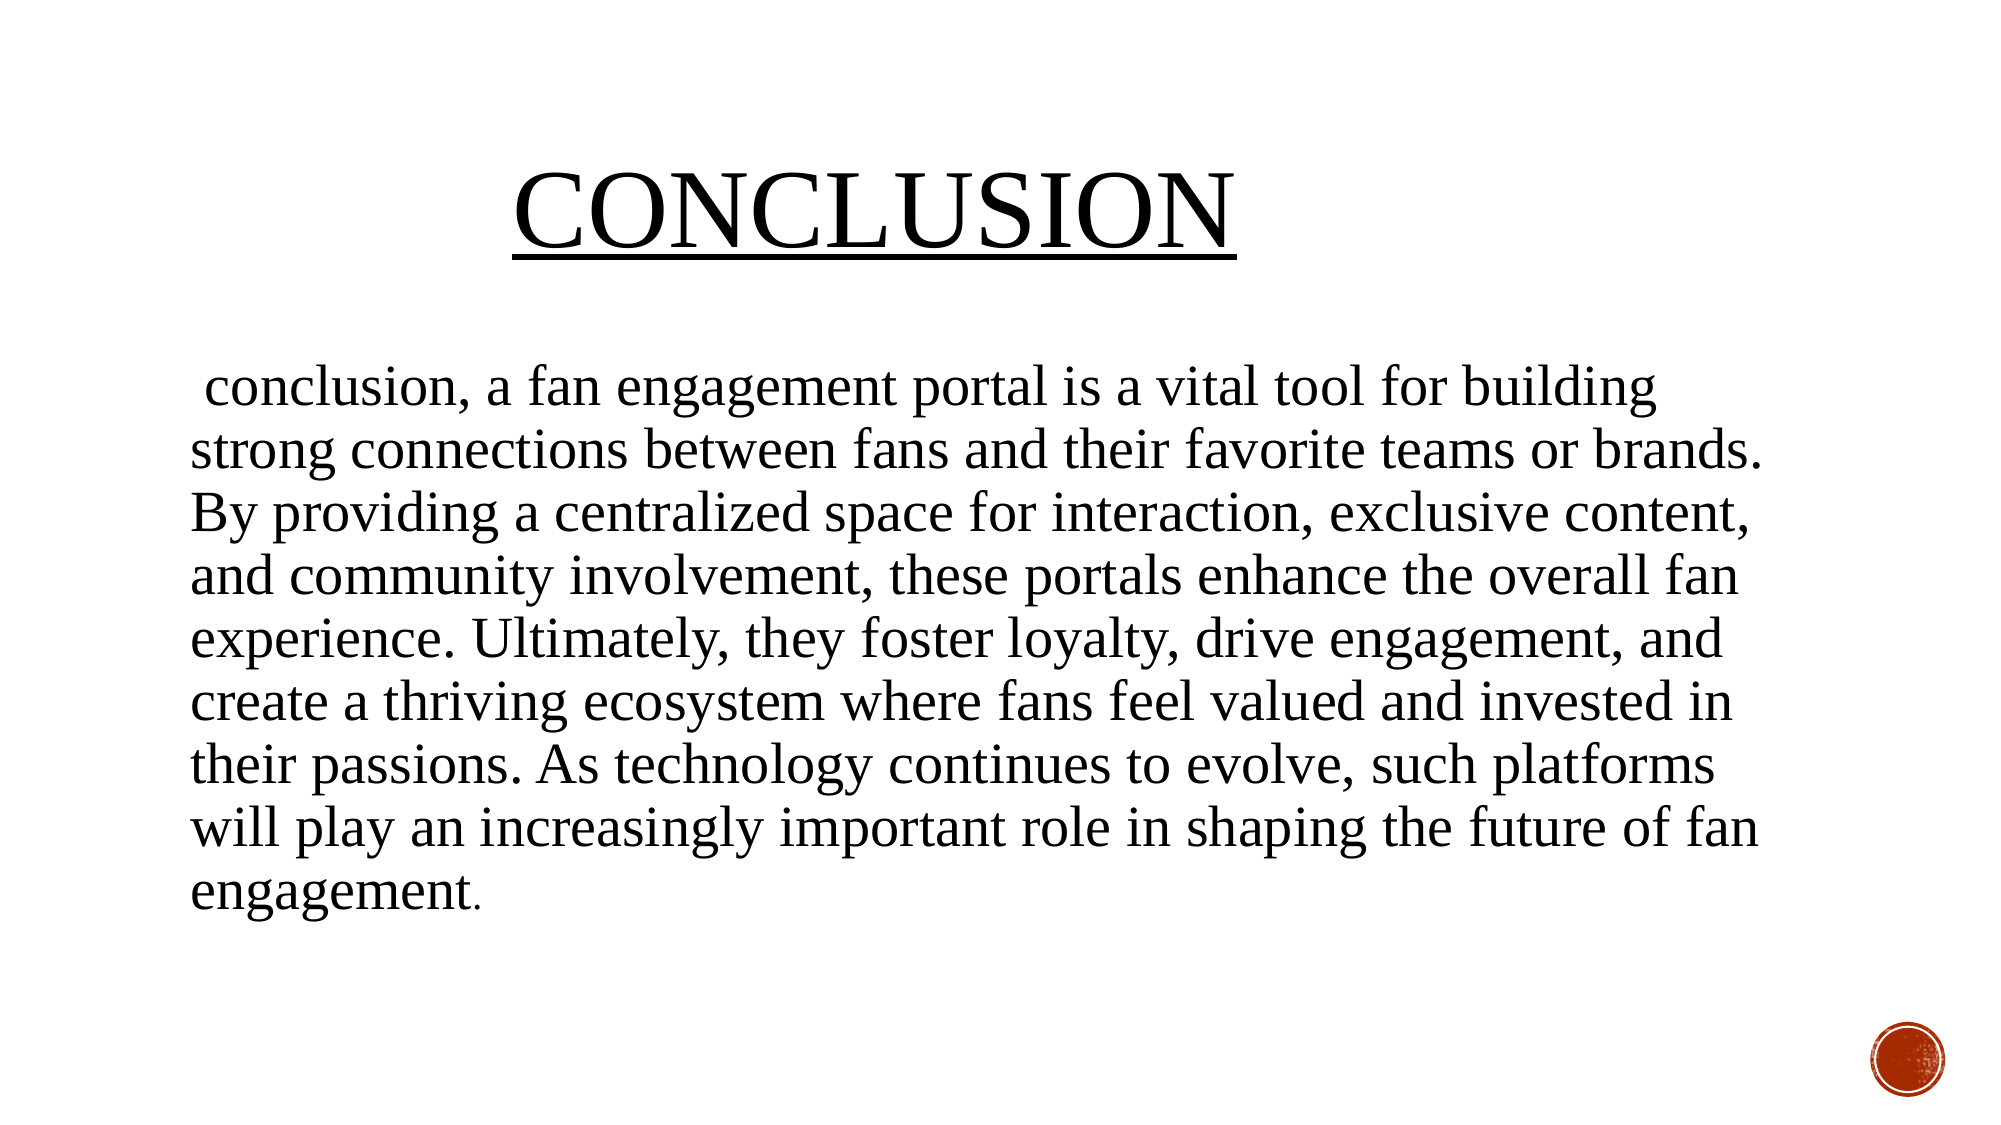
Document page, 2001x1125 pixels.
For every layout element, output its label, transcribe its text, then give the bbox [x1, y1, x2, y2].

title conclusion [175, 79, 1826, 344]
list conclusion, a fan engagement portal is a vital tool for building strong connections between fans and their favorite teams or brands. By providing a centralized space for interaction, exclusive content, and community involvement, these portals enhance the overall fan experience. Ultimately, they foster loyalty, drive engagement, and create a thriving ecosystem where fans feel valued and invested in their passions. As technology continues to evolve, such platforms will play an increasingly important role in shaping the future of fan engagement. [175, 348, 1826, 1013]
